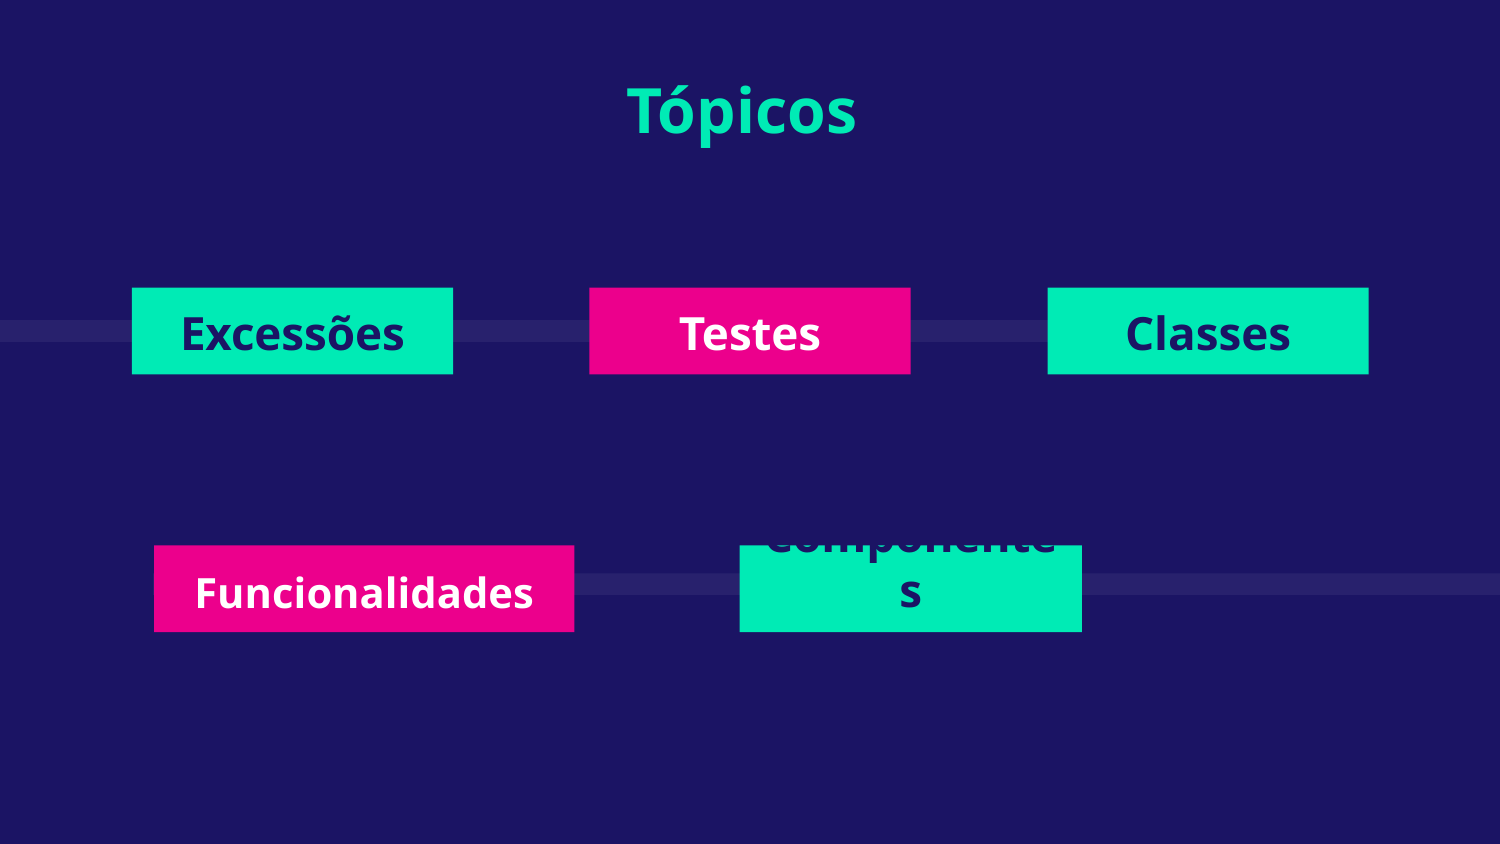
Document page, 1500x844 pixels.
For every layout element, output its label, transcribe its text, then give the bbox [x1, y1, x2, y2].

title Testes [589, 287, 911, 375]
title Excessões [131, 287, 454, 375]
title Classes [1047, 287, 1369, 375]
title Funcionalidades [154, 545, 575, 633]
title Tópicos [209, 56, 1291, 166]
title Componentes [739, 545, 1082, 633]
